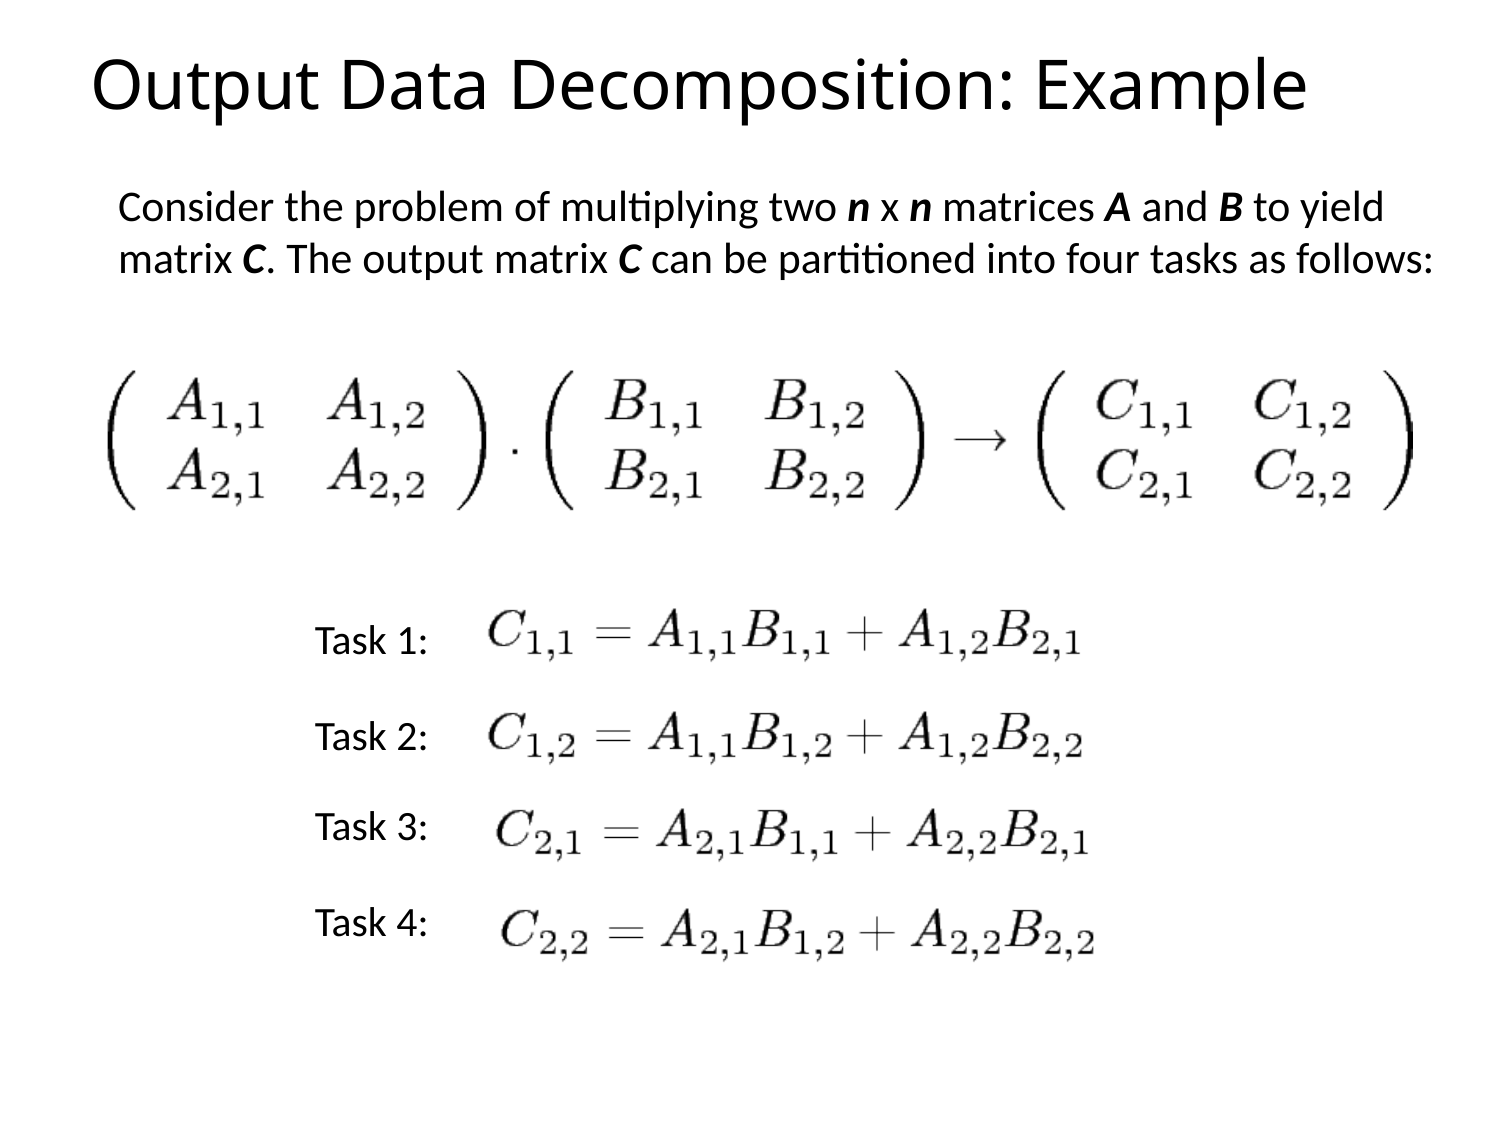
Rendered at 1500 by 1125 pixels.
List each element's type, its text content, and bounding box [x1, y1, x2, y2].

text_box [87, 362, 1413, 1000]
title Output Data Decomposition: Example [75, 12, 1425, 163]
list Consider the problem of multiplying two n x n matrices A and B to yield matrix C. The output matrix C can be partitioned into four tasks as follows: [75, 170, 1450, 338]
